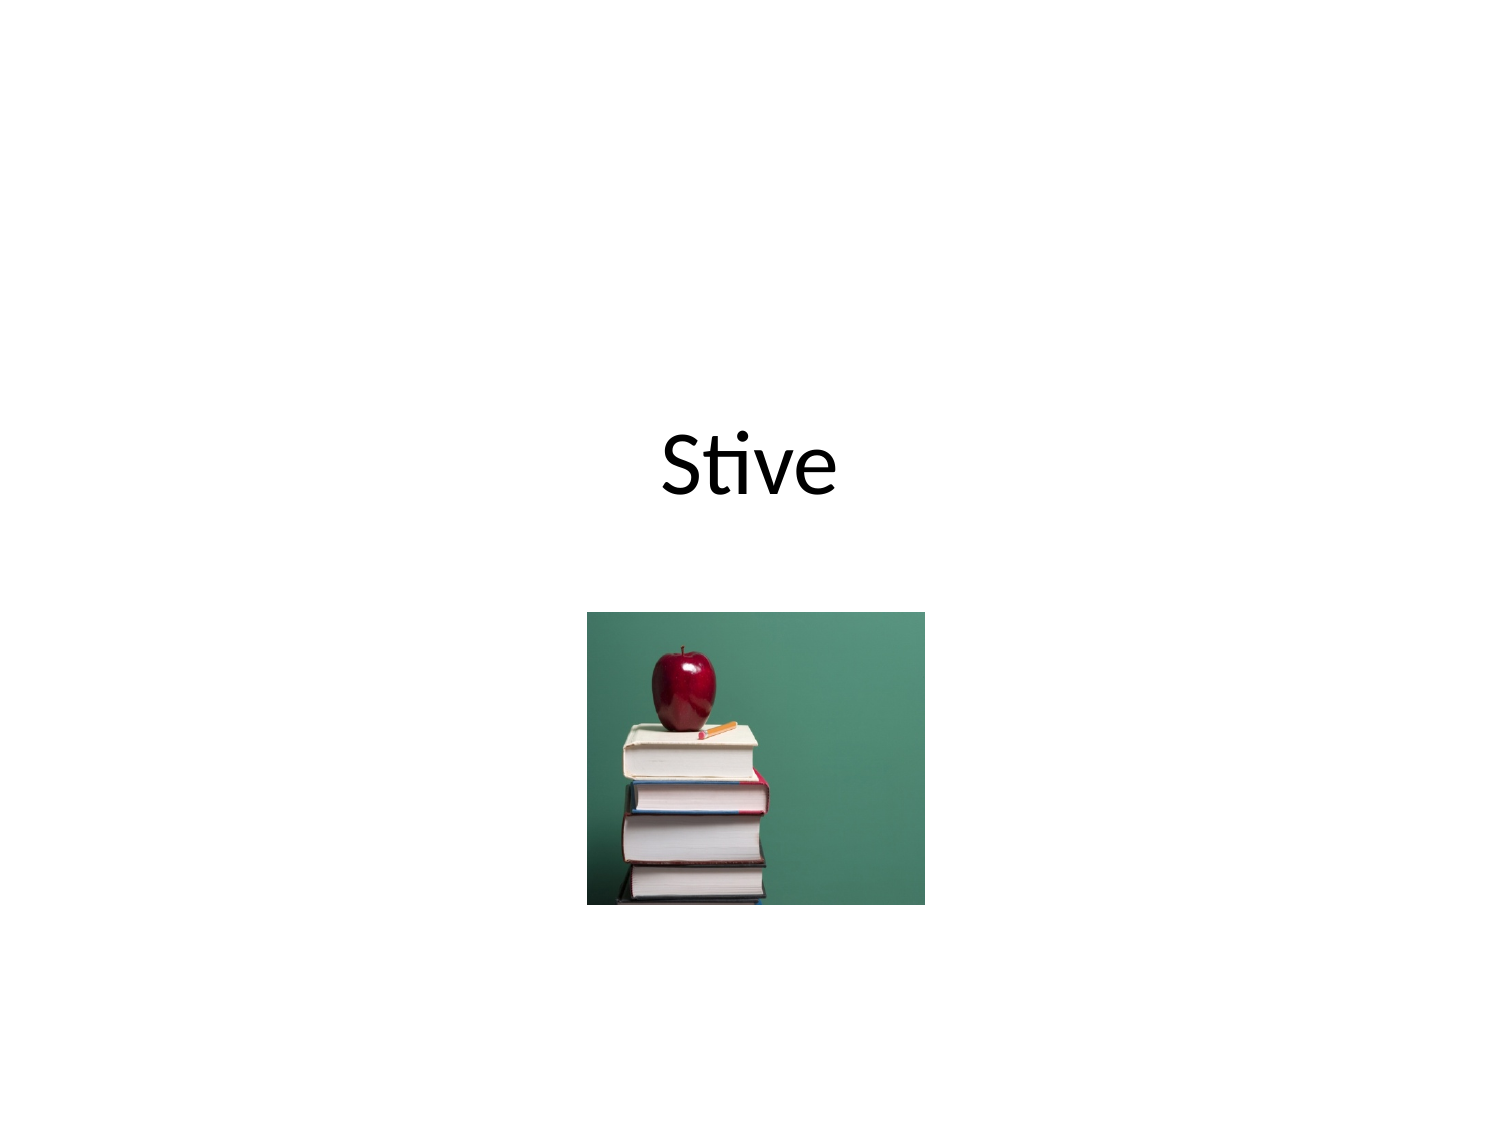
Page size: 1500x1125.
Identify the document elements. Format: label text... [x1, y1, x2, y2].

title Stive [112, 337, 1388, 579]
picture [587, 612, 926, 905]
